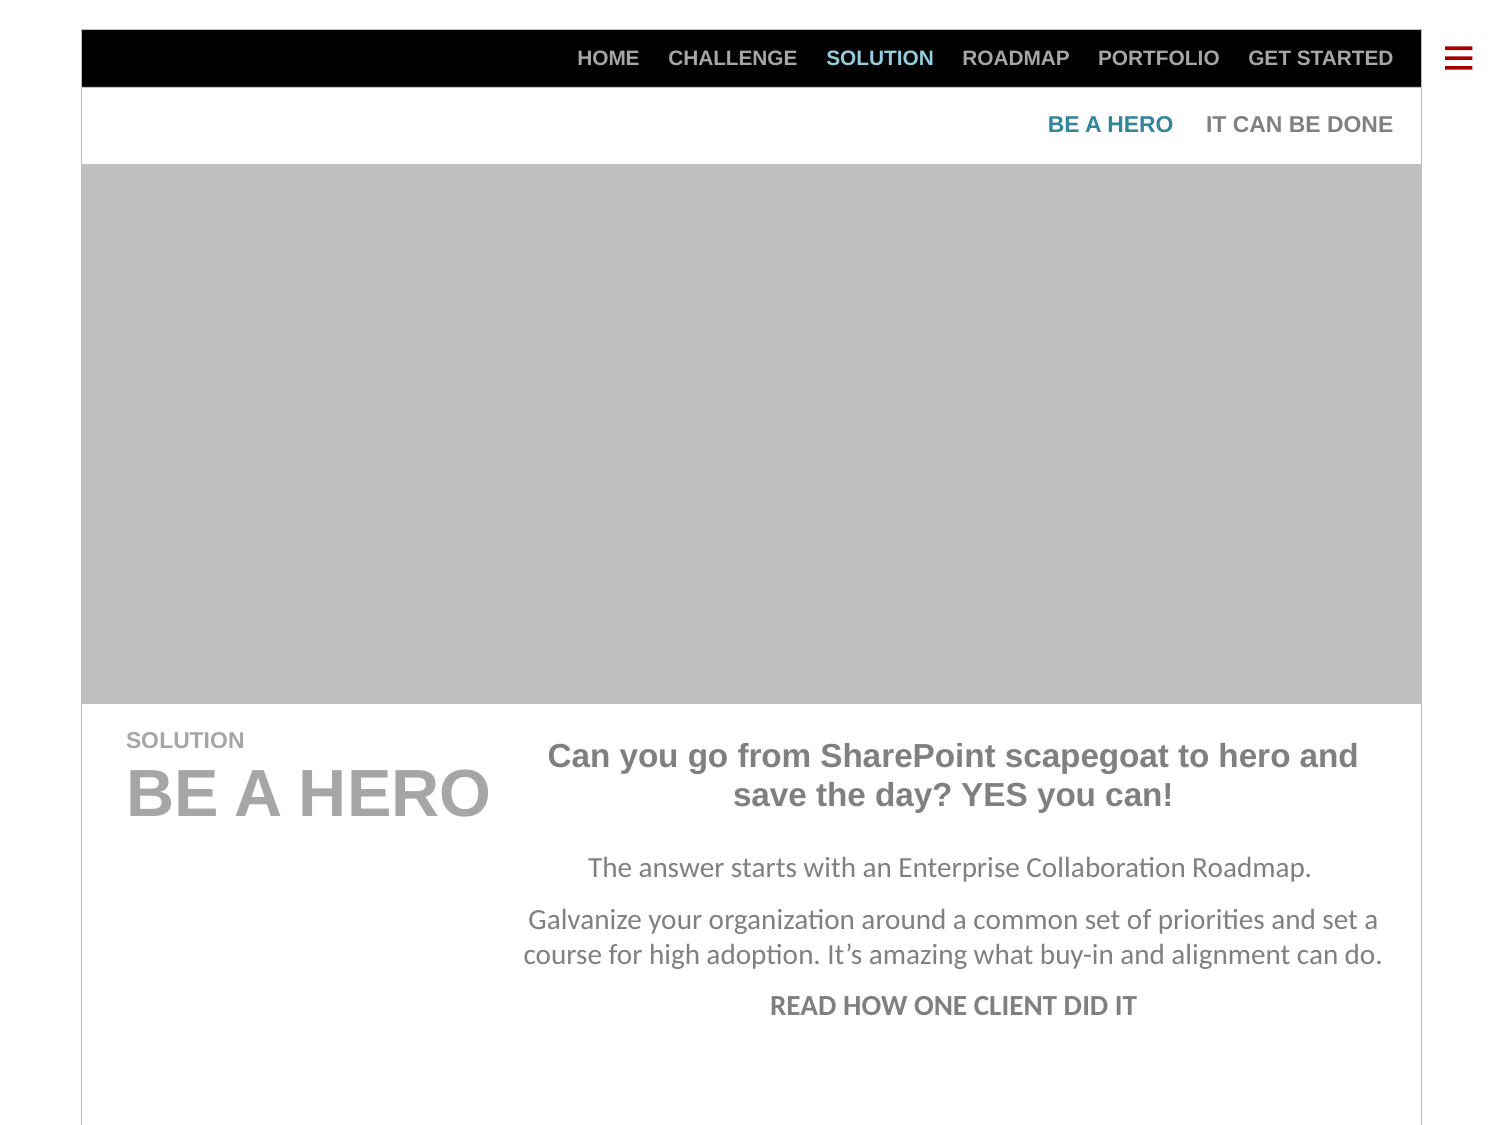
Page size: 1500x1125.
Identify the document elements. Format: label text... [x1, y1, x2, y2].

text_box Can you go from SharePoint scapegoat to hero and save the day? YES you can! The answer starts with an Enterprise Collaboration Roadmap. Galvanize your organization around a common set of priorities and set a course for high adoption. It’s amazing what buy-in and alignment can do. READ HOW ONE CLIENT DID IT [513, 733, 1394, 1022]
text_box BE A HERO IT CAN BE DONE [434, 109, 1394, 137]
text_box SOLUTION [126, 725, 470, 750]
text_box [81, 29, 1422, 86]
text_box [1444, 46, 1473, 70]
text_box HOME CHALLENGE SOLUTION ROADMAP PORTFOLIO GET STARTED [434, 44, 1394, 70]
text_box [81, 86, 1422, 164]
text_box BE A HERO [126, 750, 513, 831]
text_box [81, 703, 1422, 1125]
text_box [81, 164, 1422, 703]
